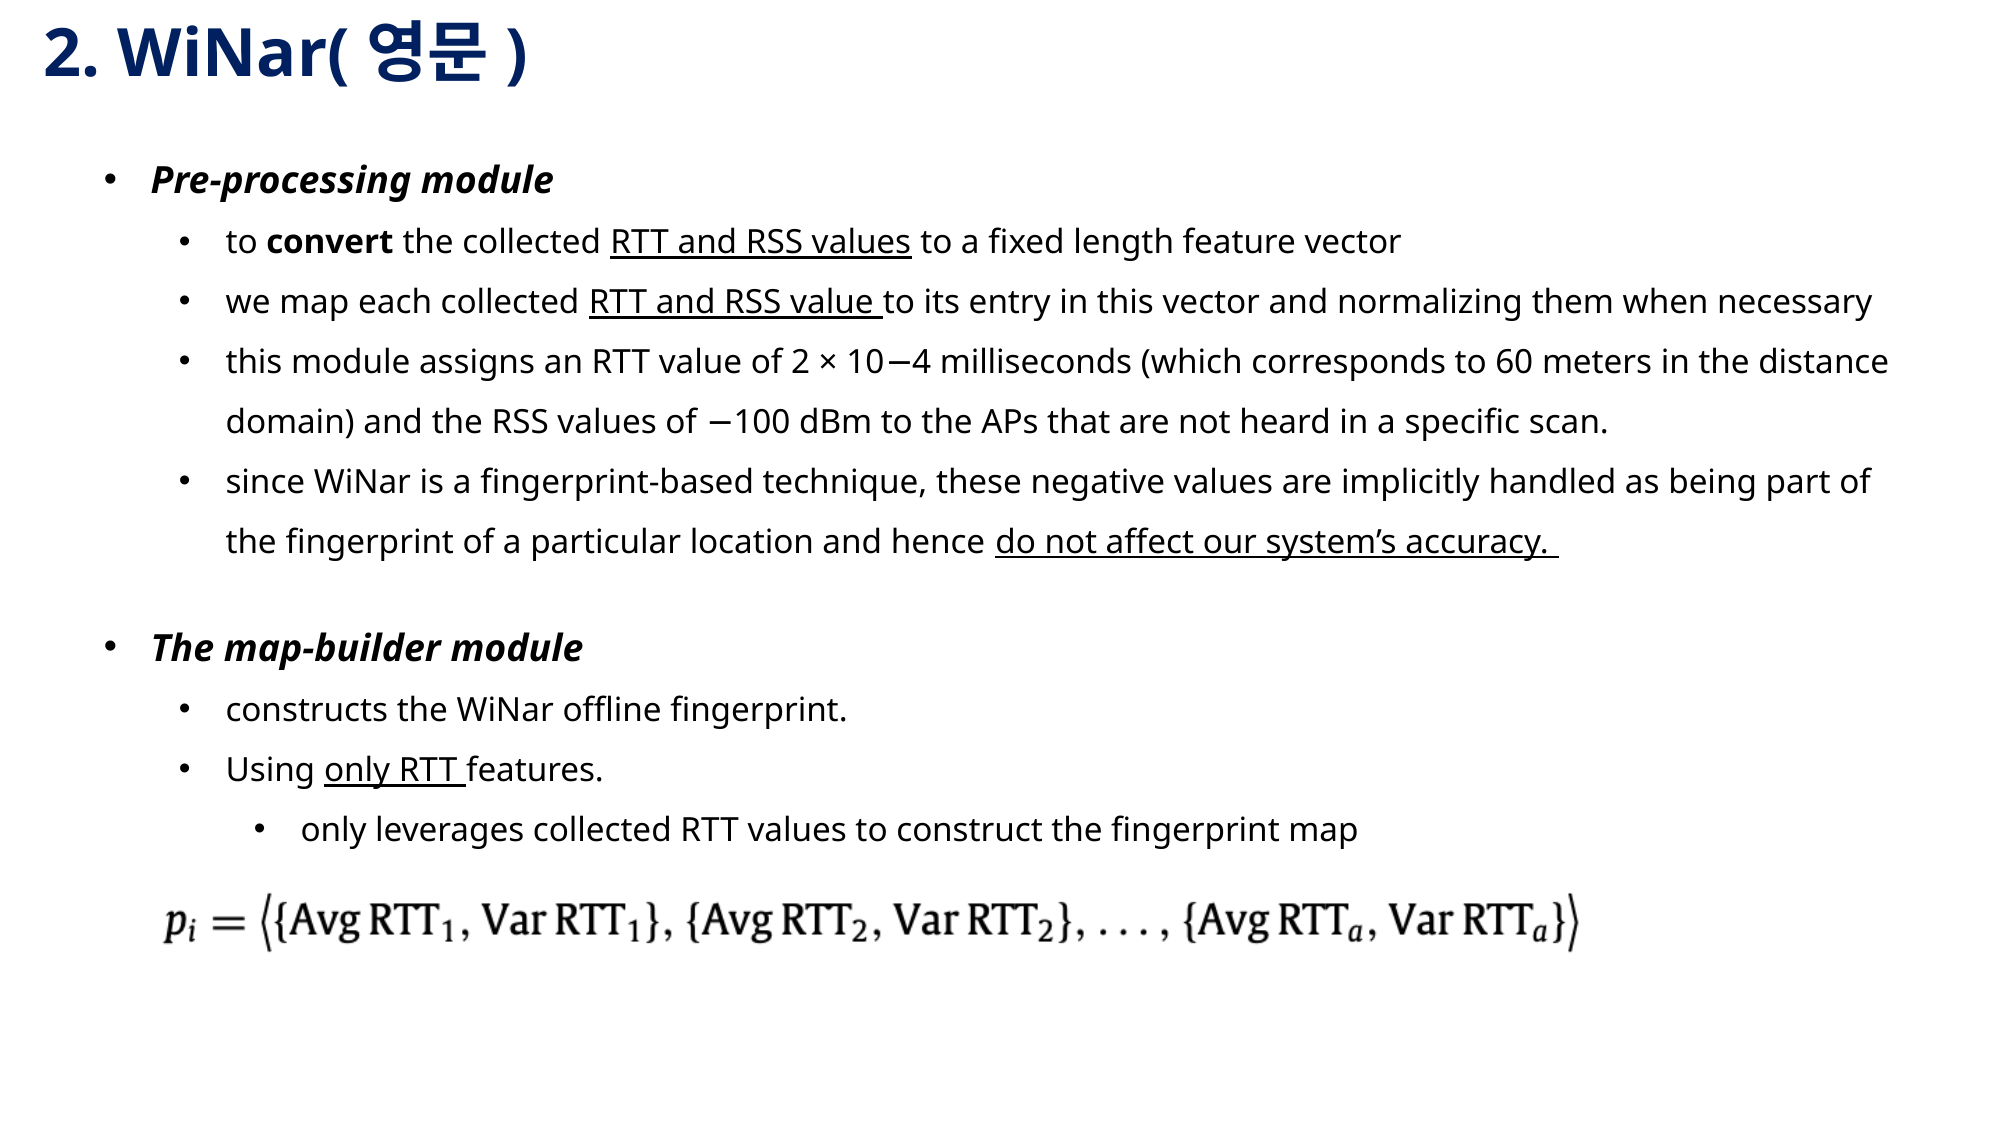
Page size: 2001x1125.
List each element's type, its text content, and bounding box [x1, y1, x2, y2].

title 2. WiNar(영문) [28, 0, 1754, 109]
text_box Pre-processing module to convert the collected RTT and RSS values to a fixed length feature vector we map each collected RTT and RSS value to its entry in this vector and normalizing them when necessary this module assigns an RTT value of 2 × 10−4 milliseconds (which corresponds to 60 meters in the distance domain) and the RSS values of −100 dBm to the APs that are not heard in a specific scan. since WiNar is a fingerprint-based technique, these negative values are implicitly handled as being part of the fingerprint of a particular location and hence do not affect our system’s accuracy. [88, 125, 1939, 593]
picture [142, 881, 1591, 963]
text_box The map-builder module constructs the WiNar offline fingerprint. Using only RTT features. only leverages collected RTT values to construct the fingerprint map [88, 593, 1939, 983]
